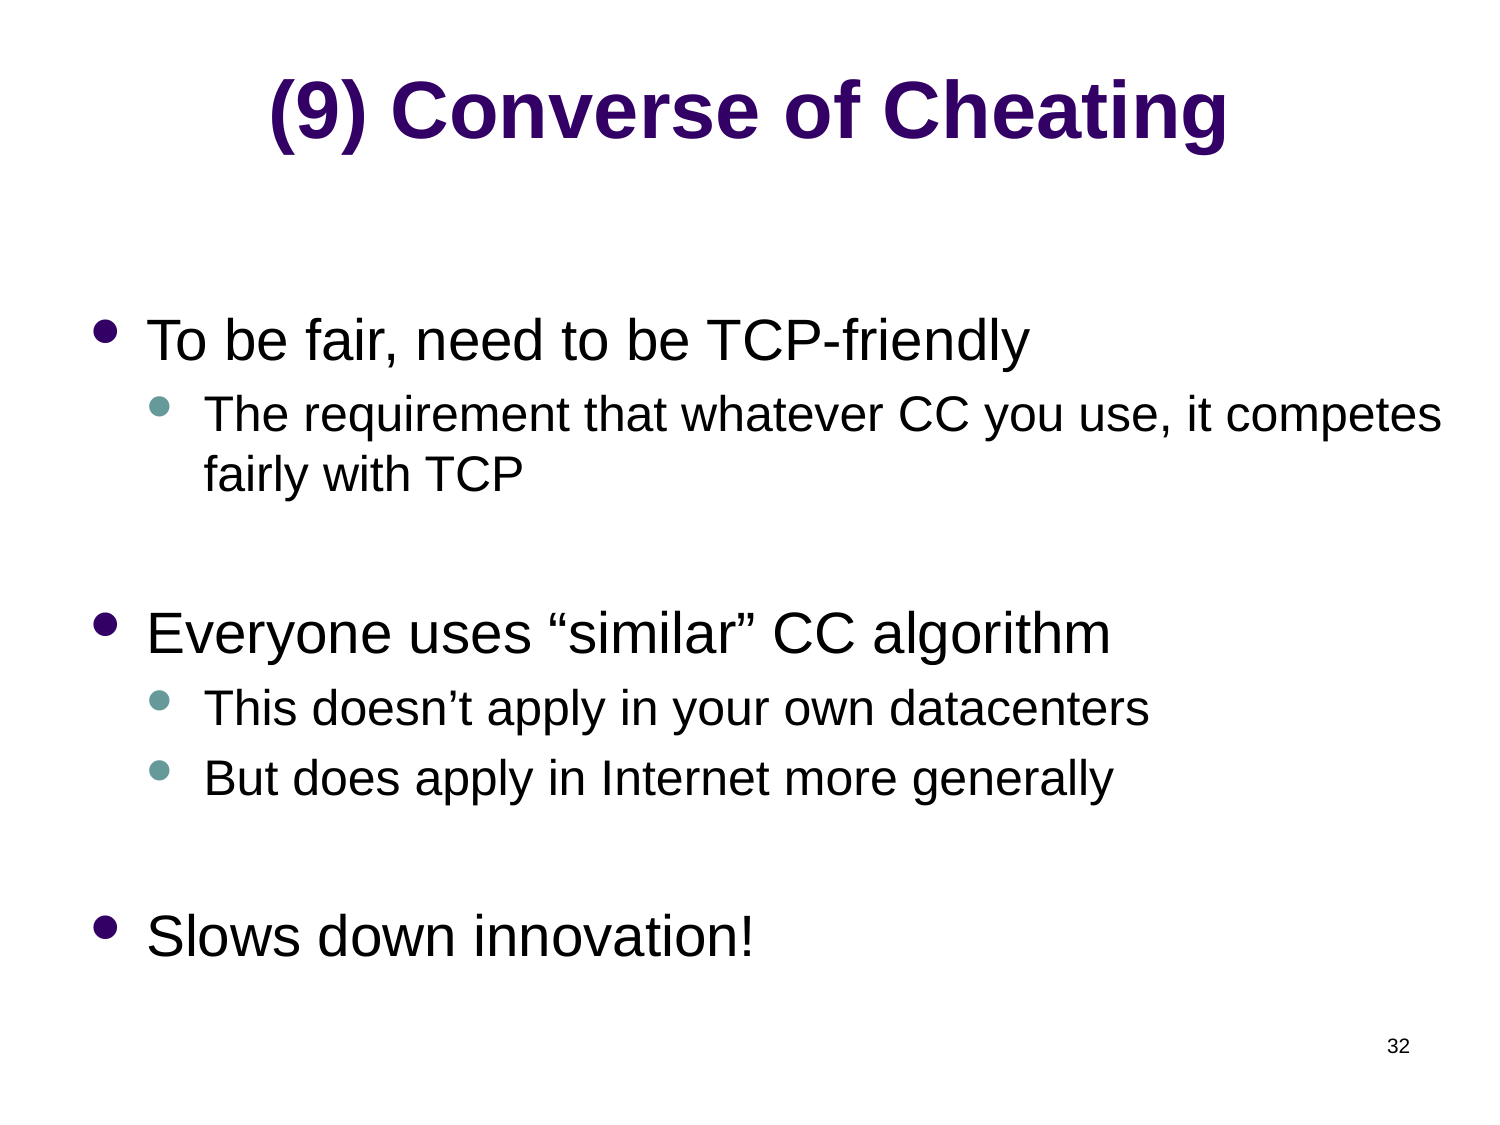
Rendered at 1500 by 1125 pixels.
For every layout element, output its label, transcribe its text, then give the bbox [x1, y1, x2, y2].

list To be fair, need to be TCP-friendly The requirement that whatever CC you use, it competes fairly with TCP Everyone uses “similar” CC algorithm This doesn’t apply in your own datacenters But does apply in Internet more generally Slows down innovation! [75, 212, 1475, 1006]
title (9) Converse of Cheating [0, 20, 1500, 163]
slide_number 32 [1074, 1024, 1426, 1101]
